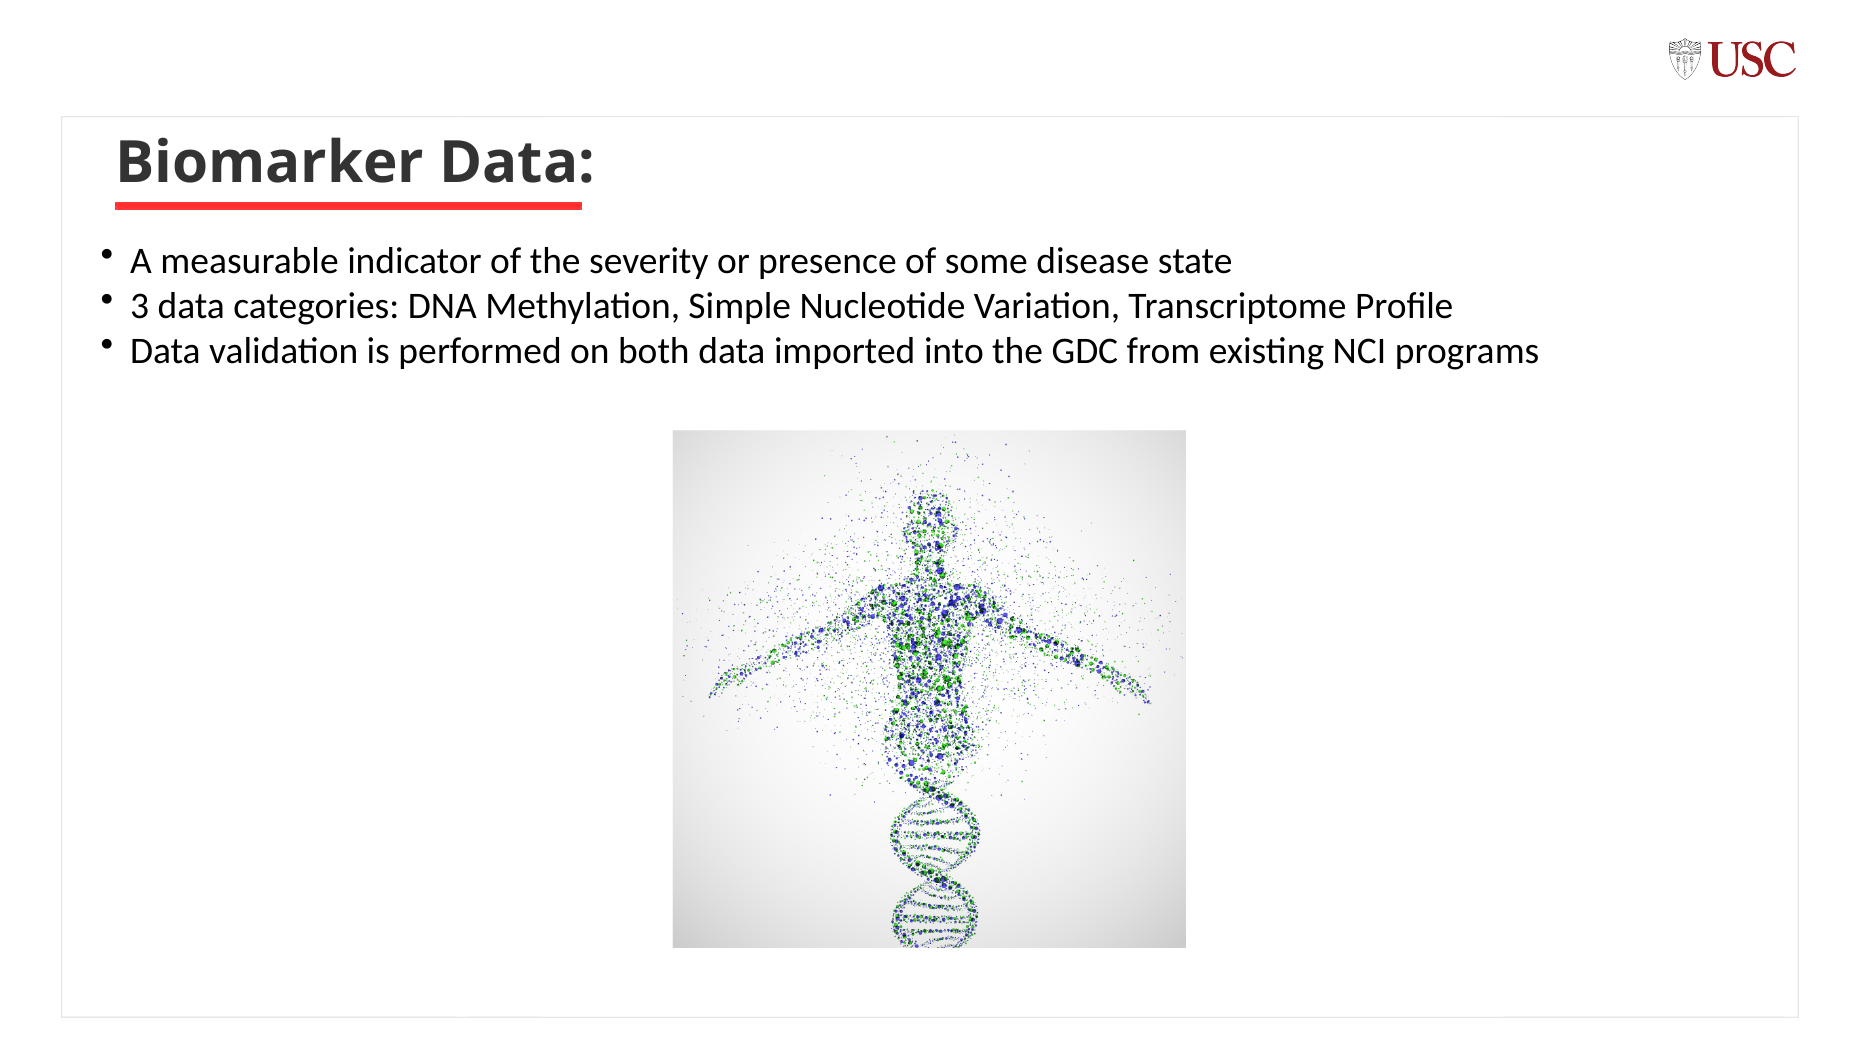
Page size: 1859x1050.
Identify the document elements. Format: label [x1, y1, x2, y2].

picture [1669, 38, 1796, 80]
picture [60, 116, 1799, 1018]
